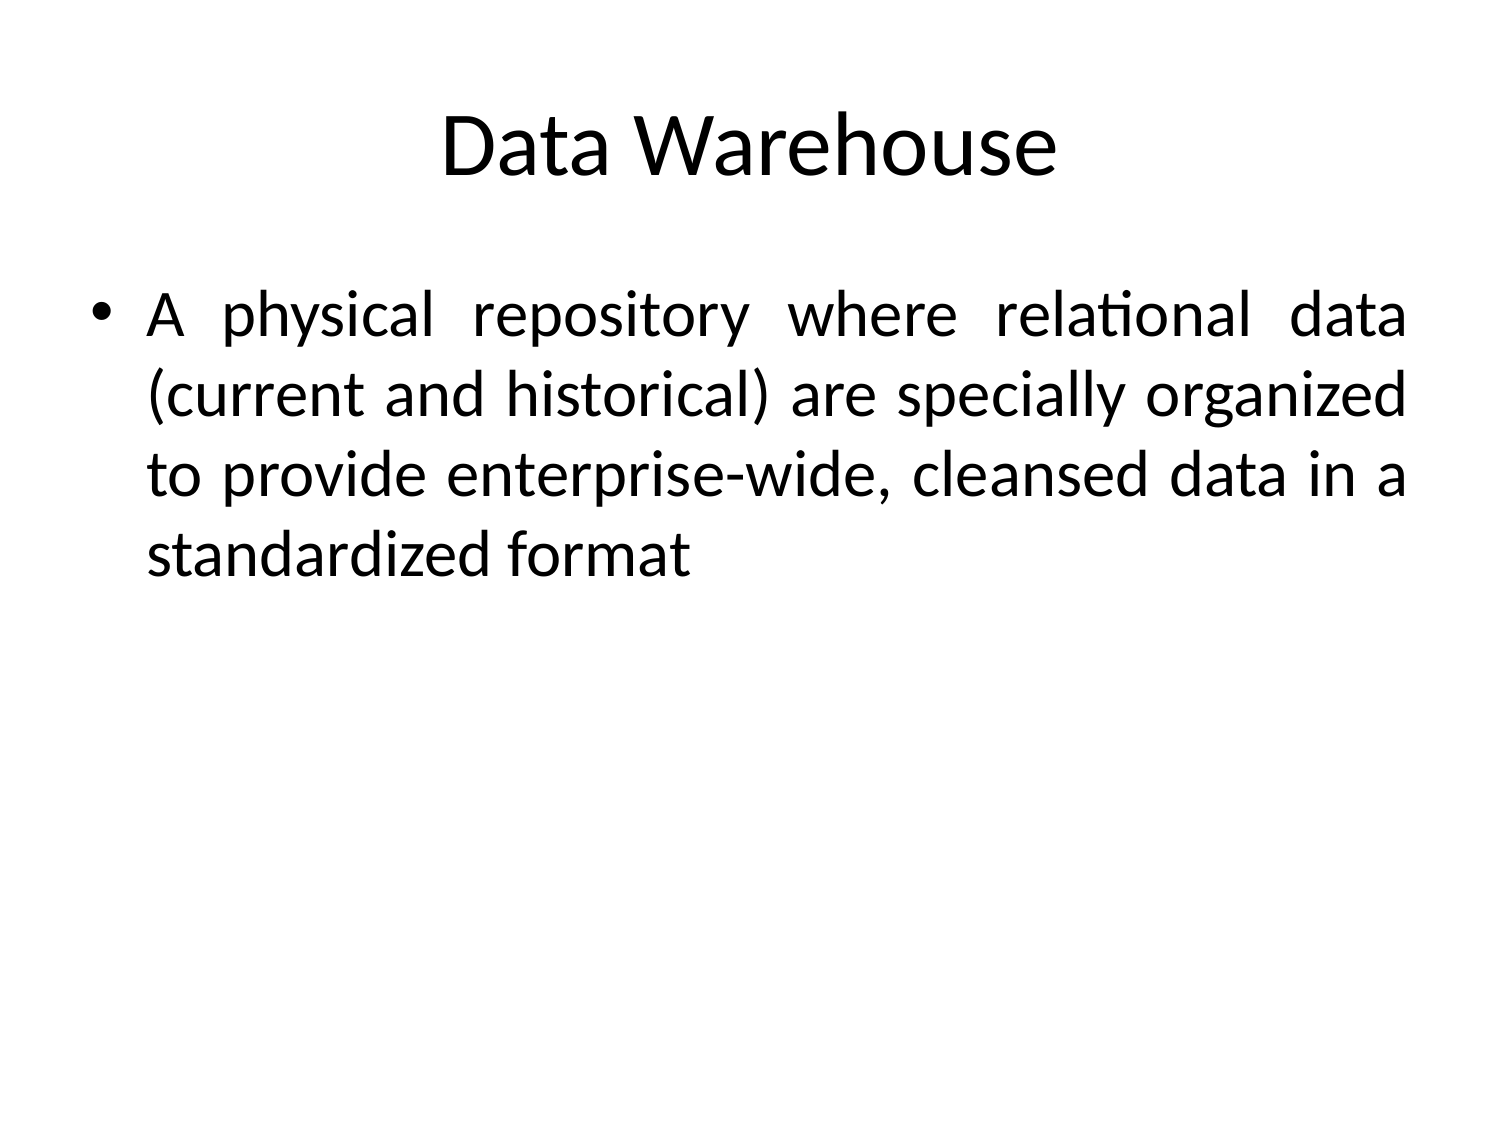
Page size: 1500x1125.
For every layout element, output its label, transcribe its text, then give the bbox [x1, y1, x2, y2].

list A physical repository where relational data (current and historical) are specially organized to provide enterprise-wide, cleansed data in a standardized format [75, 262, 1425, 1005]
title Data Warehouse [75, 45, 1425, 233]
